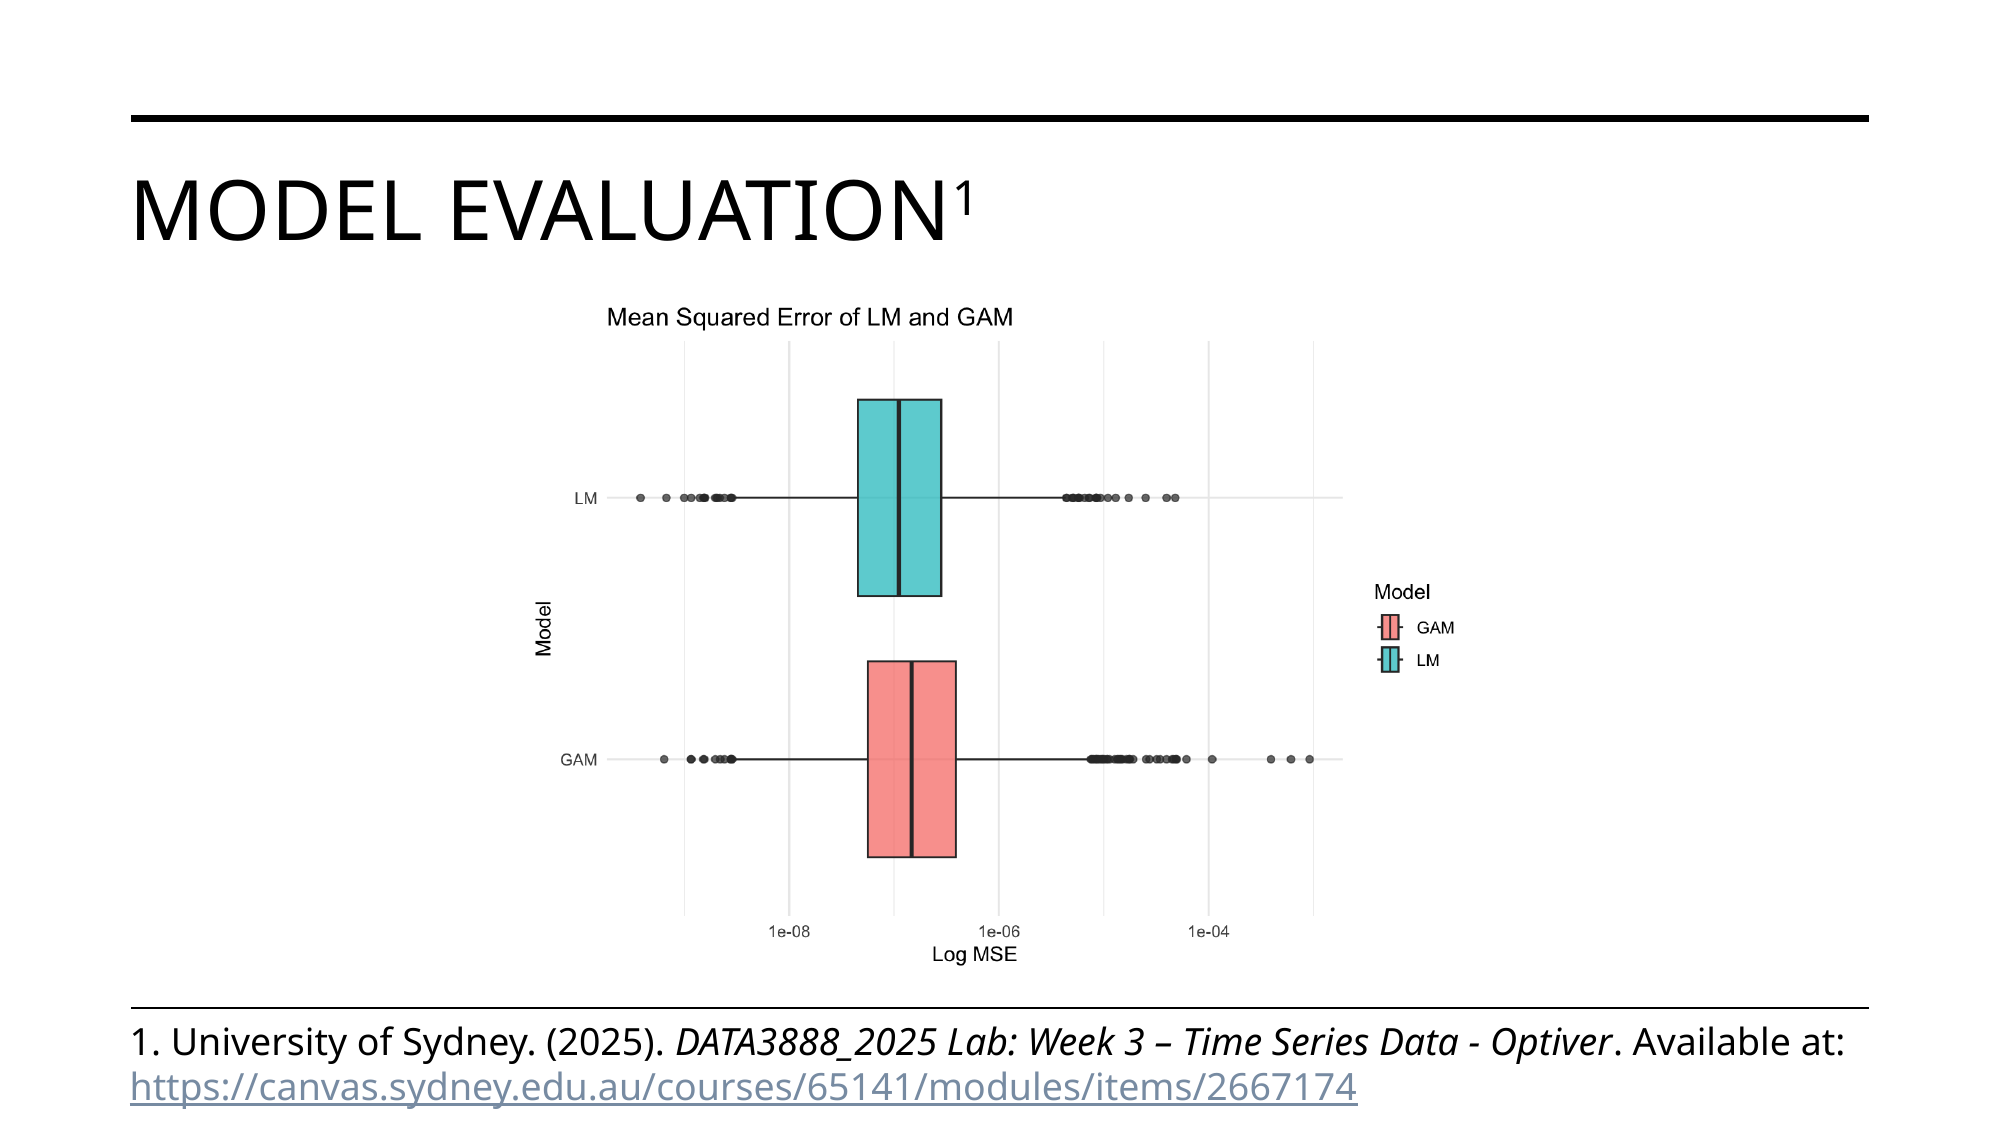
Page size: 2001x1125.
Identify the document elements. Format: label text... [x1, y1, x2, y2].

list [525, 297, 1475, 975]
text_box 1. University of Sydney. (2025). DATA3888_2025 Lab: Week 3 – Time Series Data - Optiver. Available at: https://canvas.sydney.edu.au/courses/65141/modules/items/2667174 [114, 1010, 1869, 1122]
title MODEL EVALUATION1 [114, 149, 1869, 365]
